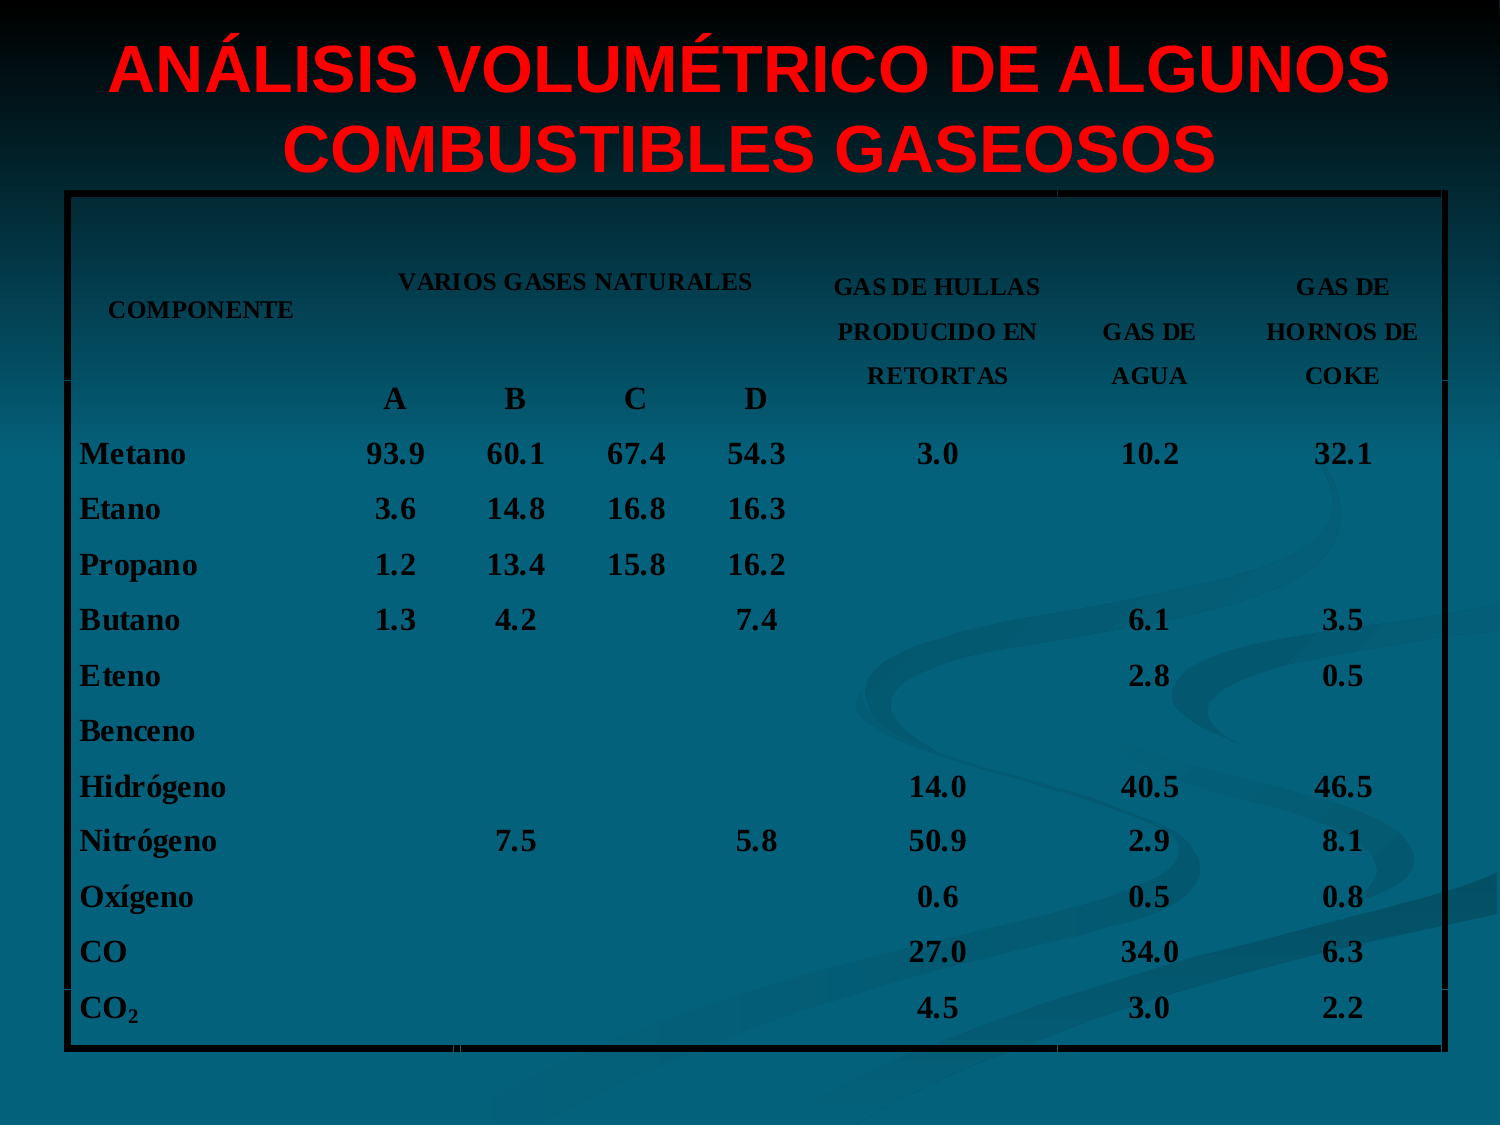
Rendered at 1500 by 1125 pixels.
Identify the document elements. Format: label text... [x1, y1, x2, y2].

title ANÁLISIS VOLUMÉTRICO DE ALGUNOS COMBUSTIBLES GASEOSOS [0, 0, 1500, 213]
picture [1059, 191, 1440, 196]
picture [1143, 326, 1152, 334]
picture [598, 274, 609, 288]
picture [694, 274, 702, 289]
picture [1130, 612, 1134, 628]
picture [82, 999, 87, 1016]
picture [621, 274, 629, 289]
picture [156, 848, 167, 854]
picture [393, 389, 403, 408]
picture [740, 277, 750, 287]
picture [424, 274, 432, 289]
picture [402, 500, 406, 516]
picture [927, 777, 940, 796]
picture [497, 610, 509, 629]
picture [105, 944, 109, 959]
picture [505, 277, 509, 288]
picture [1131, 324, 1139, 339]
picture [147, 894, 151, 906]
picture [745, 444, 758, 463]
picture [1119, 368, 1127, 383]
picture [626, 390, 631, 406]
picture [532, 274, 540, 289]
picture [1337, 281, 1346, 292]
picture [1022, 324, 1033, 337]
picture [505, 499, 518, 518]
picture [861, 279, 868, 294]
picture [919, 998, 931, 1017]
picture [105, 1000, 109, 1015]
picture [173, 727, 177, 740]
picture [65, 191, 1056, 379]
picture [1324, 943, 1328, 959]
picture [165, 794, 176, 801]
picture [1177, 368, 1184, 383]
picture [575, 276, 585, 286]
picture [956, 279, 960, 294]
picture [82, 943, 87, 960]
picture [1015, 279, 1022, 294]
picture [651, 444, 664, 463]
picture [100, 444, 105, 463]
picture [1028, 282, 1038, 292]
picture [116, 784, 120, 796]
picture [246, 302, 257, 315]
picture [1333, 778, 1337, 794]
picture [626, 500, 630, 516]
picture [651, 274, 655, 289]
picture [1353, 375, 1360, 383]
picture [1443, 382, 1447, 988]
picture [746, 556, 750, 572]
picture [985, 368, 992, 383]
picture [163, 302, 167, 317]
picture [150, 302, 158, 315]
picture [763, 610, 776, 629]
picture [1059, 1046, 1440, 1051]
picture [760, 390, 765, 407]
picture [401, 274, 409, 288]
picture [120, 943, 125, 960]
picture [1365, 327, 1375, 336]
picture [544, 277, 554, 286]
picture [746, 500, 750, 516]
picture [875, 281, 884, 292]
picture [609, 445, 613, 461]
picture [1325, 279, 1333, 294]
picture [1328, 324, 1339, 338]
picture [65, 382, 70, 988]
picture [462, 1046, 1056, 1051]
picture [141, 561, 145, 573]
picture [82, 889, 86, 904]
picture [138, 672, 142, 685]
picture [210, 302, 221, 316]
picture [65, 991, 452, 1051]
picture [531, 555, 543, 574]
picture [1443, 191, 1447, 379]
picture [108, 893, 118, 906]
picture [1443, 991, 1447, 1051]
picture [1122, 777, 1135, 796]
picture [170, 838, 174, 850]
picture [120, 999, 125, 1016]
picture [1139, 942, 1152, 961]
picture [485, 276, 495, 286]
picture [133, 905, 144, 910]
picture [1298, 280, 1302, 292]
picture [97, 888, 102, 905]
picture [84, 831, 98, 848]
picture [84, 444, 95, 461]
picture [1316, 777, 1329, 796]
picture [112, 451, 116, 463]
